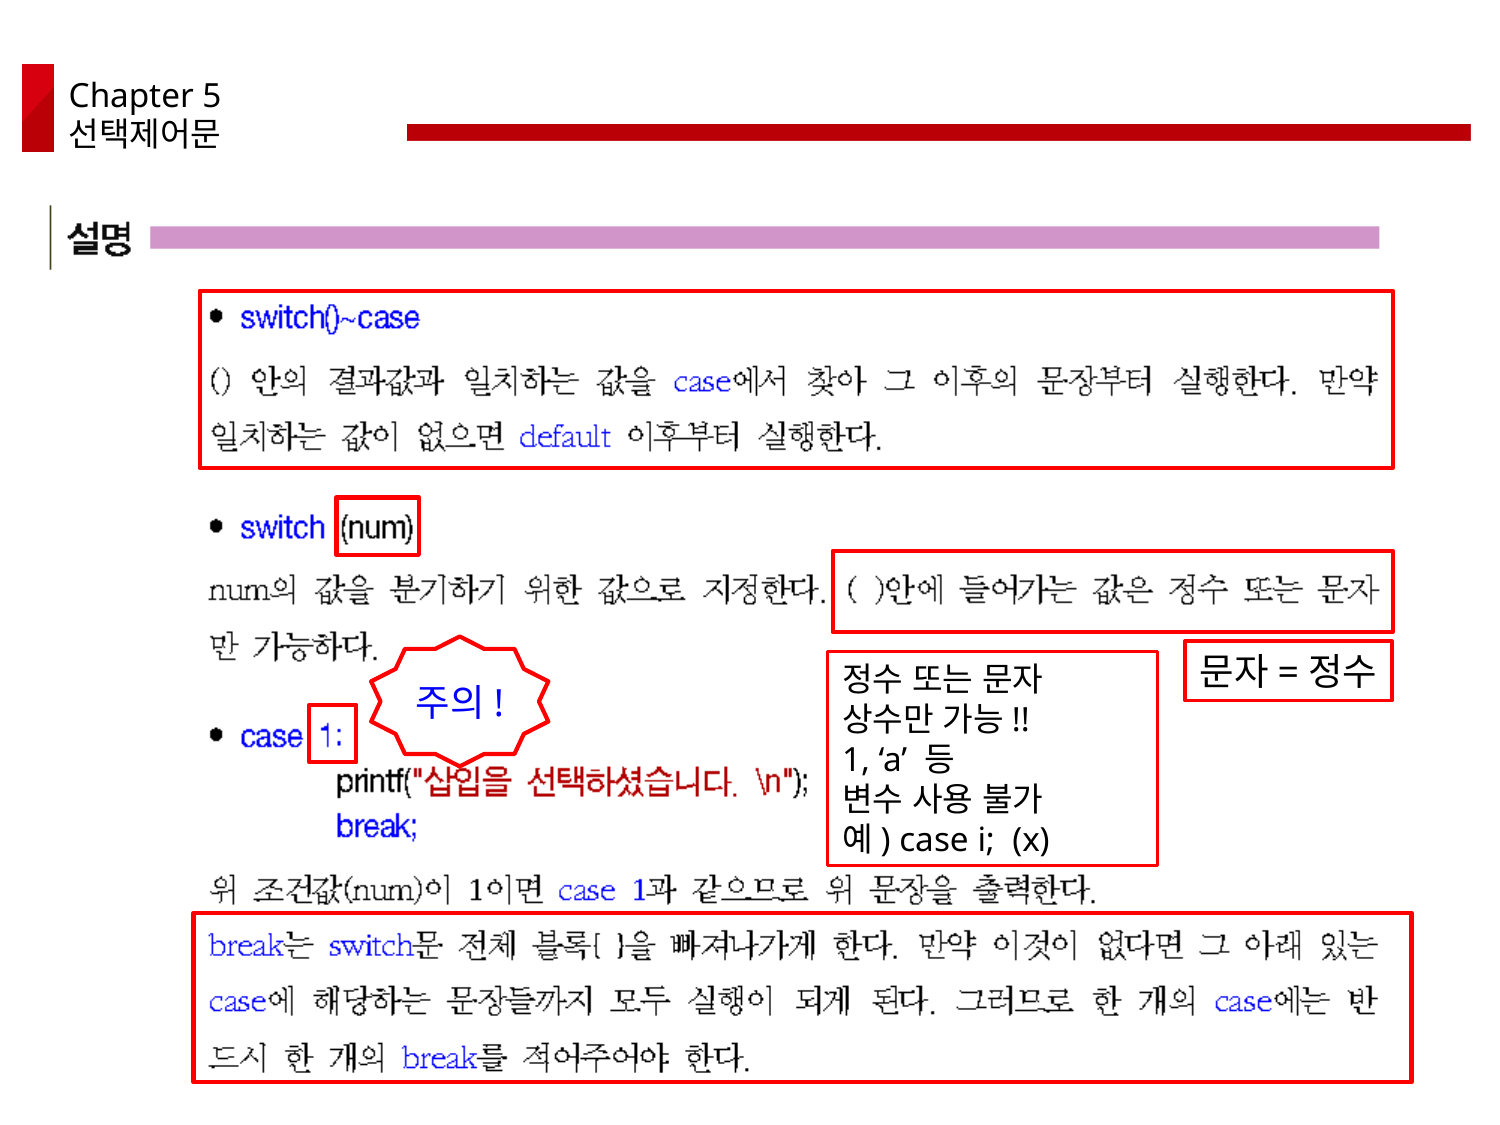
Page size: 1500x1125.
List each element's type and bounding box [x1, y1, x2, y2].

text_box [22, 63, 1471, 163]
picture [37, 195, 1450, 1100]
